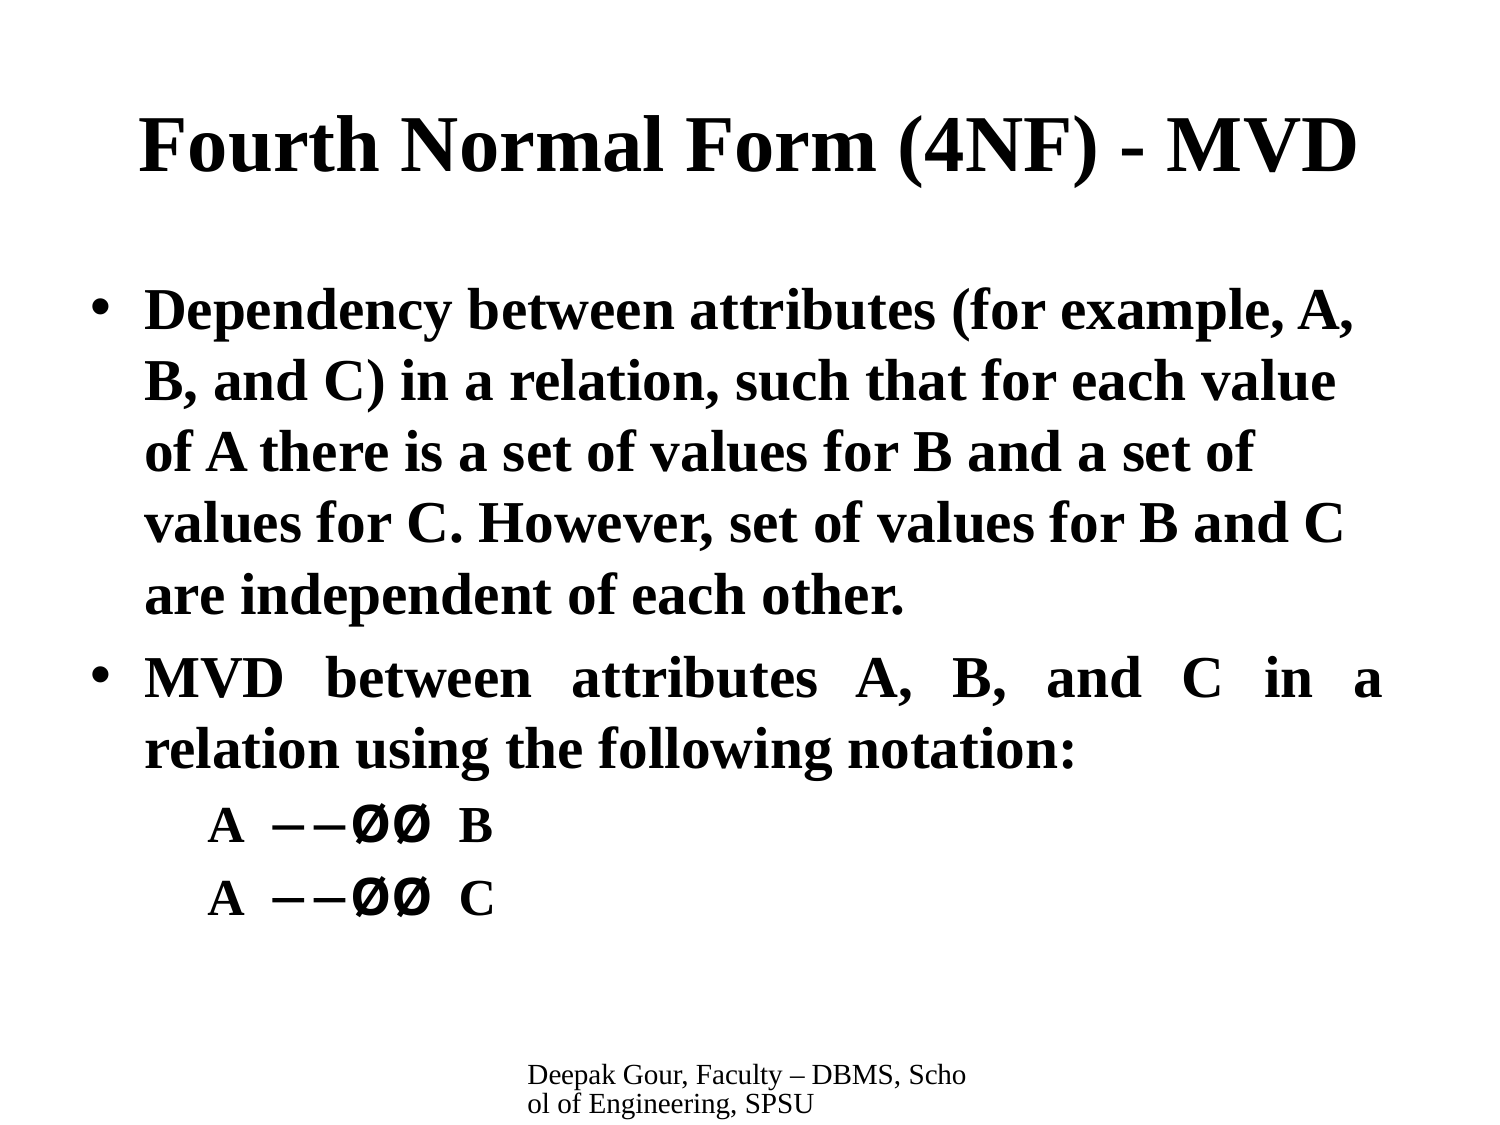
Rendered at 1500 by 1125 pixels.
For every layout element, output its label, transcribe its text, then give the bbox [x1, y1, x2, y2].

list Dependency between attributes (for example, A, B, and C) in a relation, such that for each value of A there is a set of values for B and a set of values for C. However, set of values for B and C are independent of each other. MVD between attributes A, B, and C in a relation using the following notation: A ¾¾ØØ B A ¾¾ØØ C [75, 262, 1400, 938]
title Fourth Normal Form (4NF) - MVD [75, 45, 1425, 233]
footer Deepak Gour, Faculty – DBMS, School of Engineering, SPSU [512, 1042, 988, 1103]
